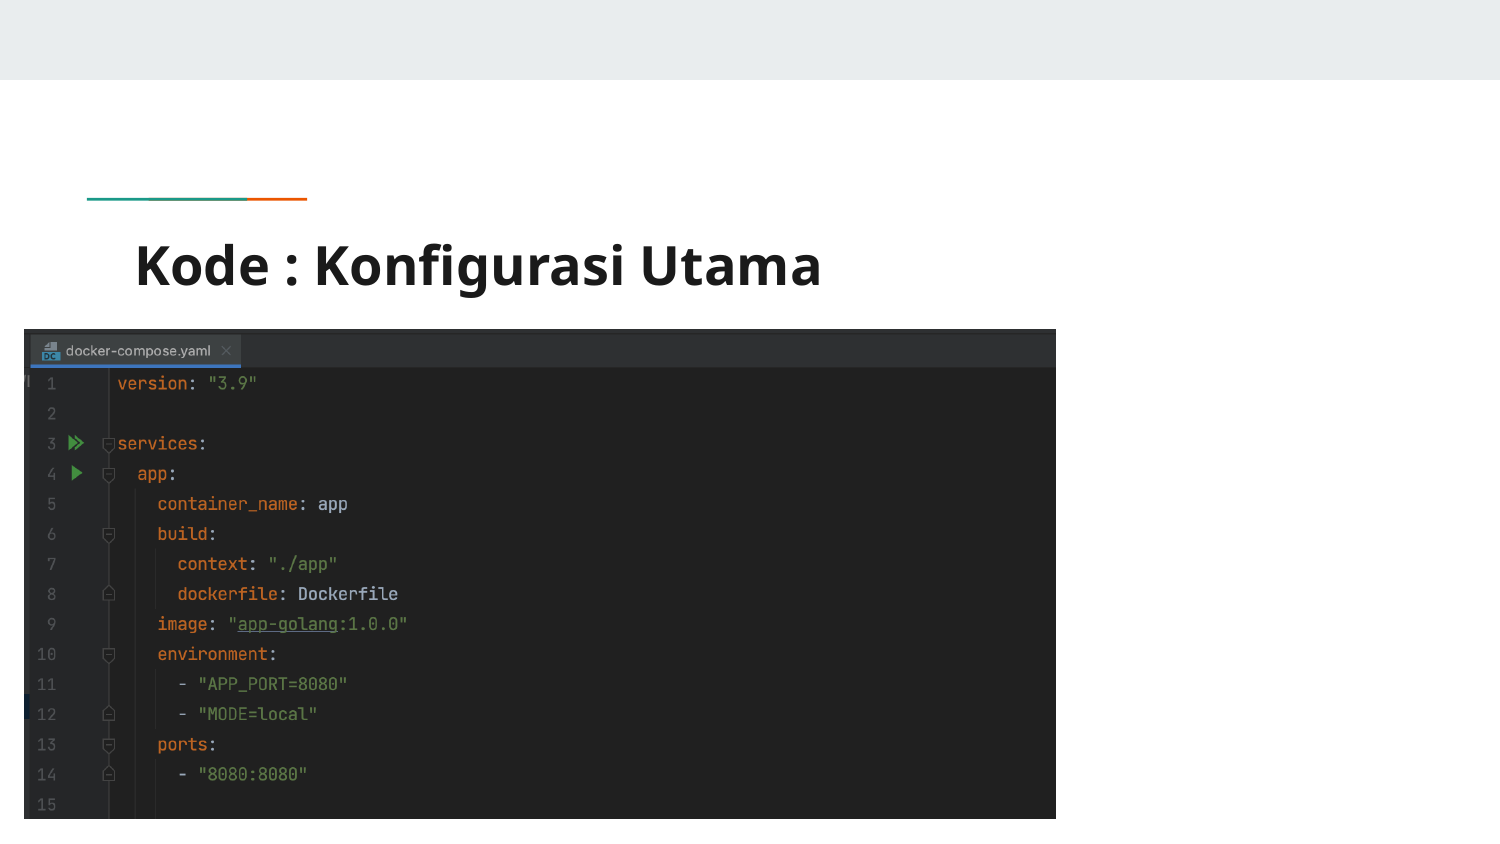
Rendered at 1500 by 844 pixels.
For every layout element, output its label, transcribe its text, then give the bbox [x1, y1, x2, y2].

title Kode : Konfigurasi Utama [119, 216, 1381, 305]
picture [24, 328, 1056, 819]
